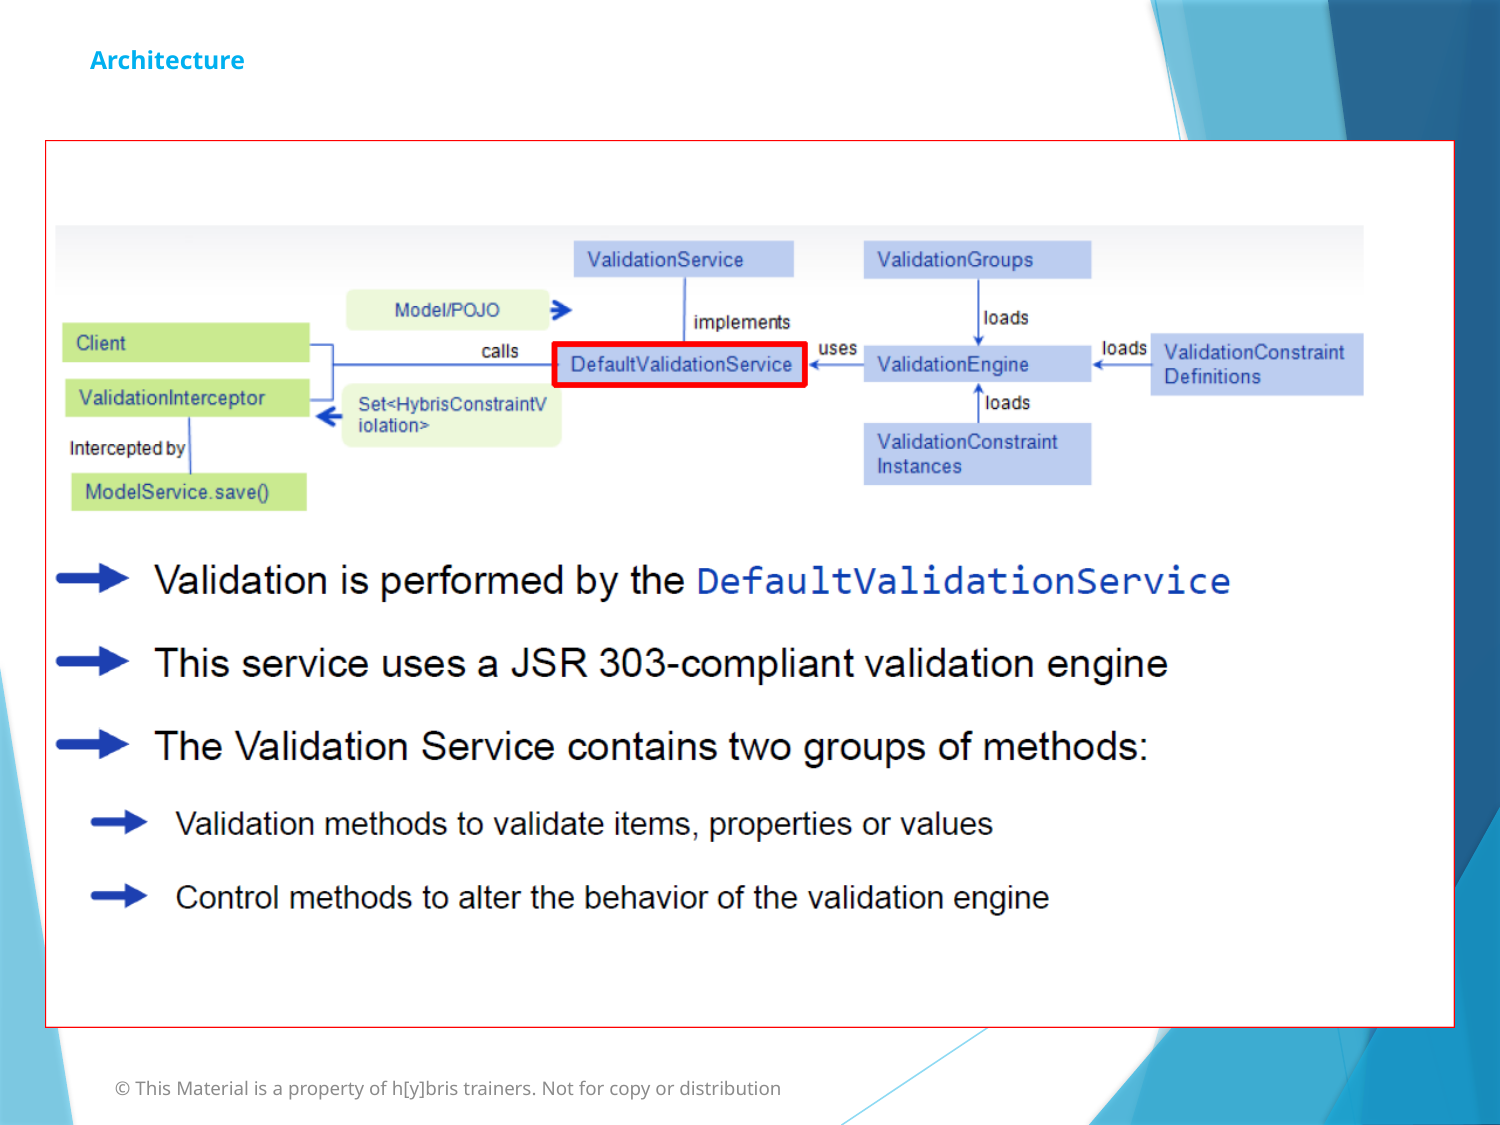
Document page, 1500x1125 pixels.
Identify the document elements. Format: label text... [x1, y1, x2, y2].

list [44, 140, 1455, 1029]
title Architecture [75, 37, 1425, 139]
footer © This Material is a property of h[y]bris trainers. Not for copy or distribution [99, 1057, 859, 1118]
